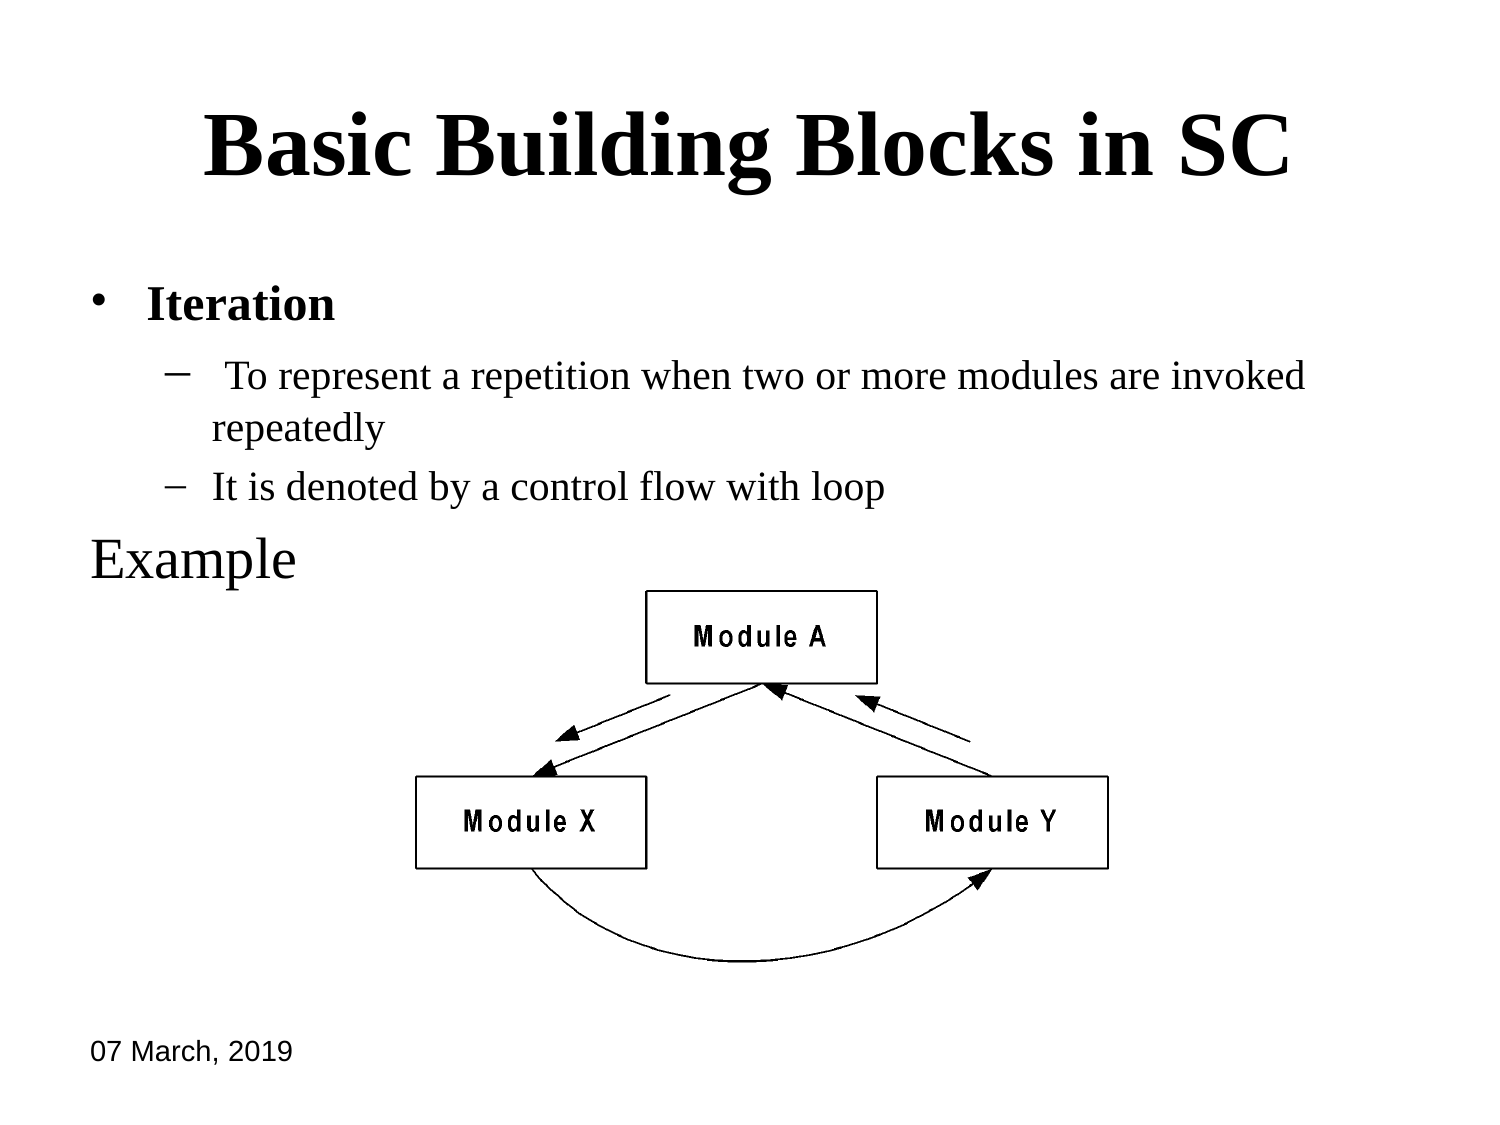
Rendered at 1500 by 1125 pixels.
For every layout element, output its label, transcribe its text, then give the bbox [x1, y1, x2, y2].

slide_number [75, 1024, 425, 1103]
picture [412, 587, 1113, 973]
list Iteration To represent a repetition when two or more modules are invoked repeatedly It is denoted by a control flow with loop Example [75, 262, 1388, 1005]
title Basic Building Blocks in SC [75, 45, 1425, 233]
